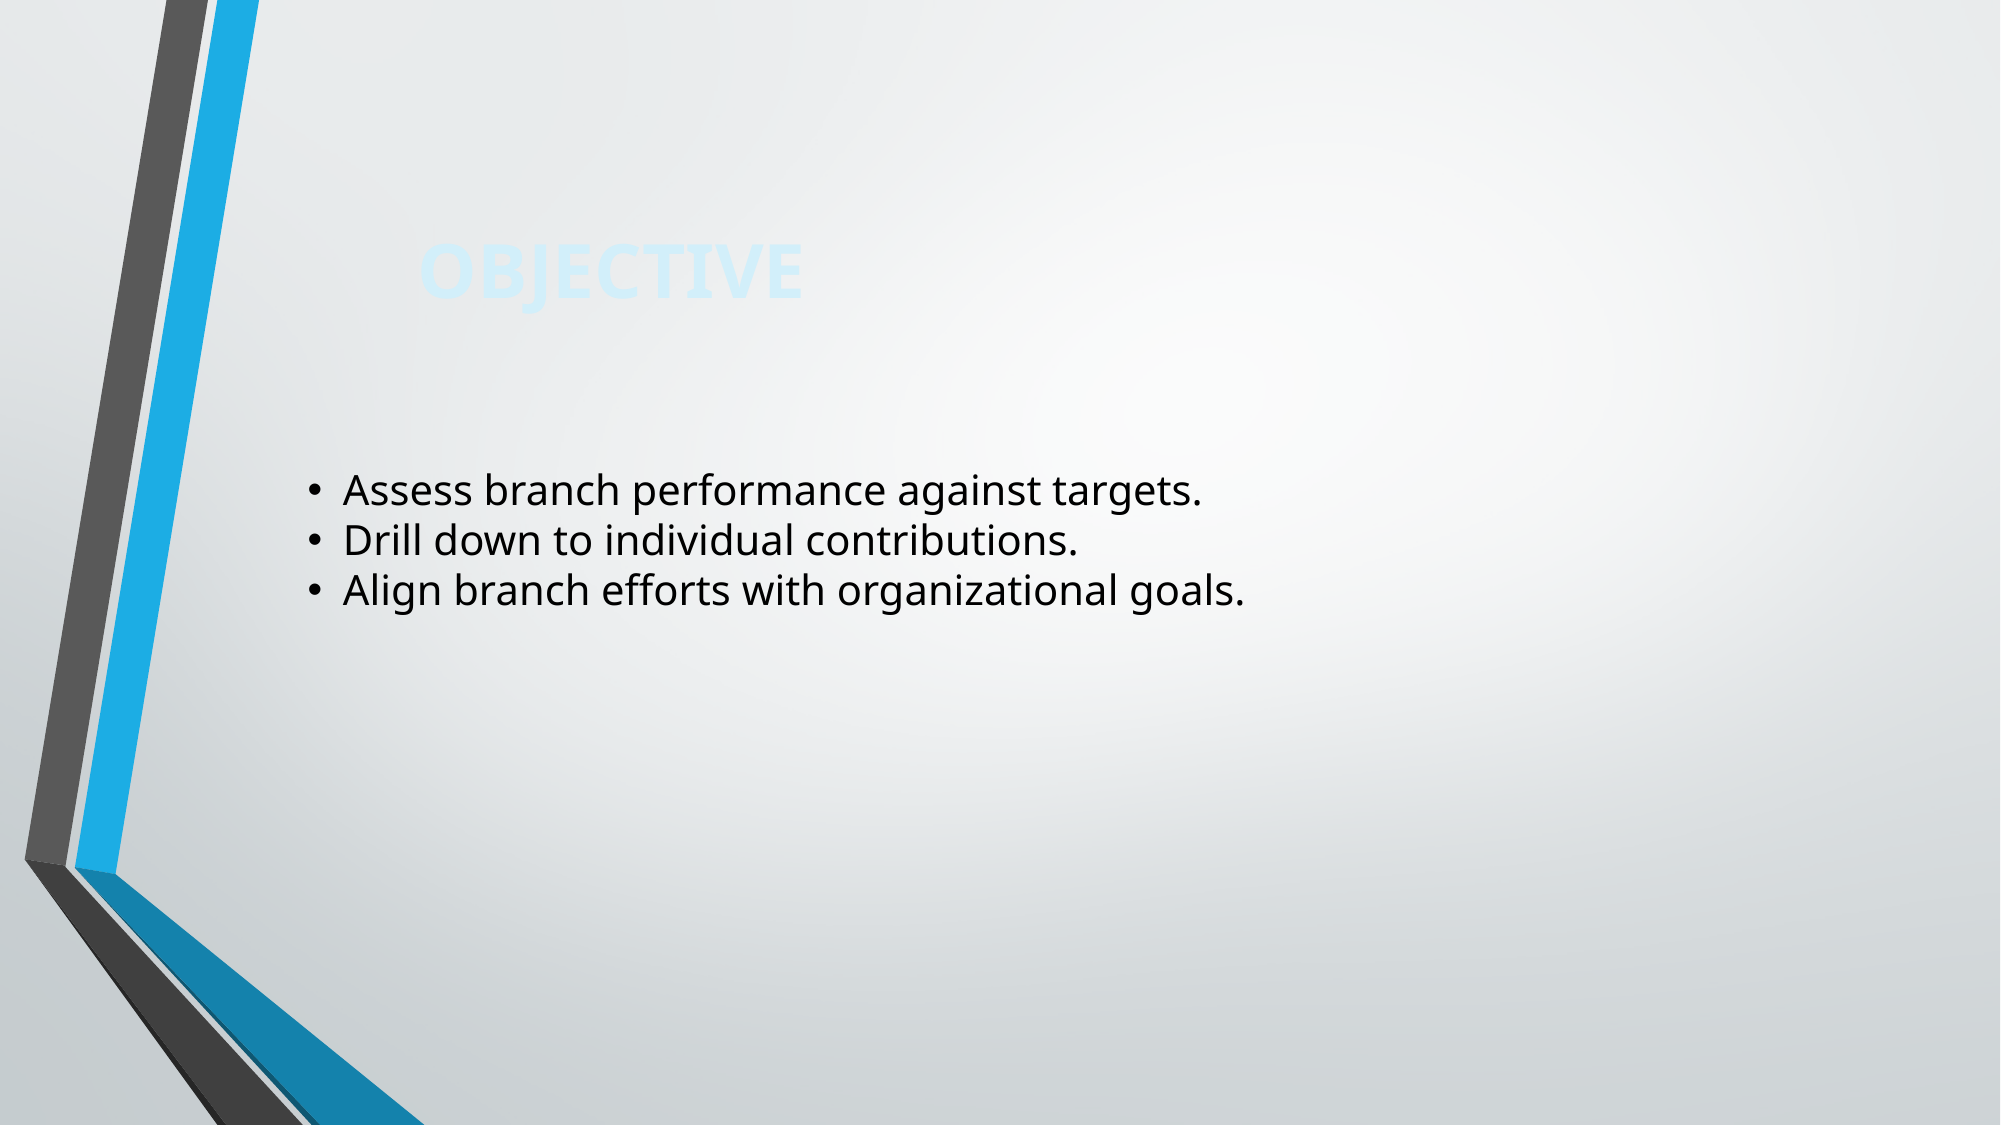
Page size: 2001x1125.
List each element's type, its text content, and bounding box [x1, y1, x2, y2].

text_box OBJECTIVE Assess branch performance against targets. Drill down to individual contributions. Align branch efforts with organizational goals. [253, 126, 1613, 622]
